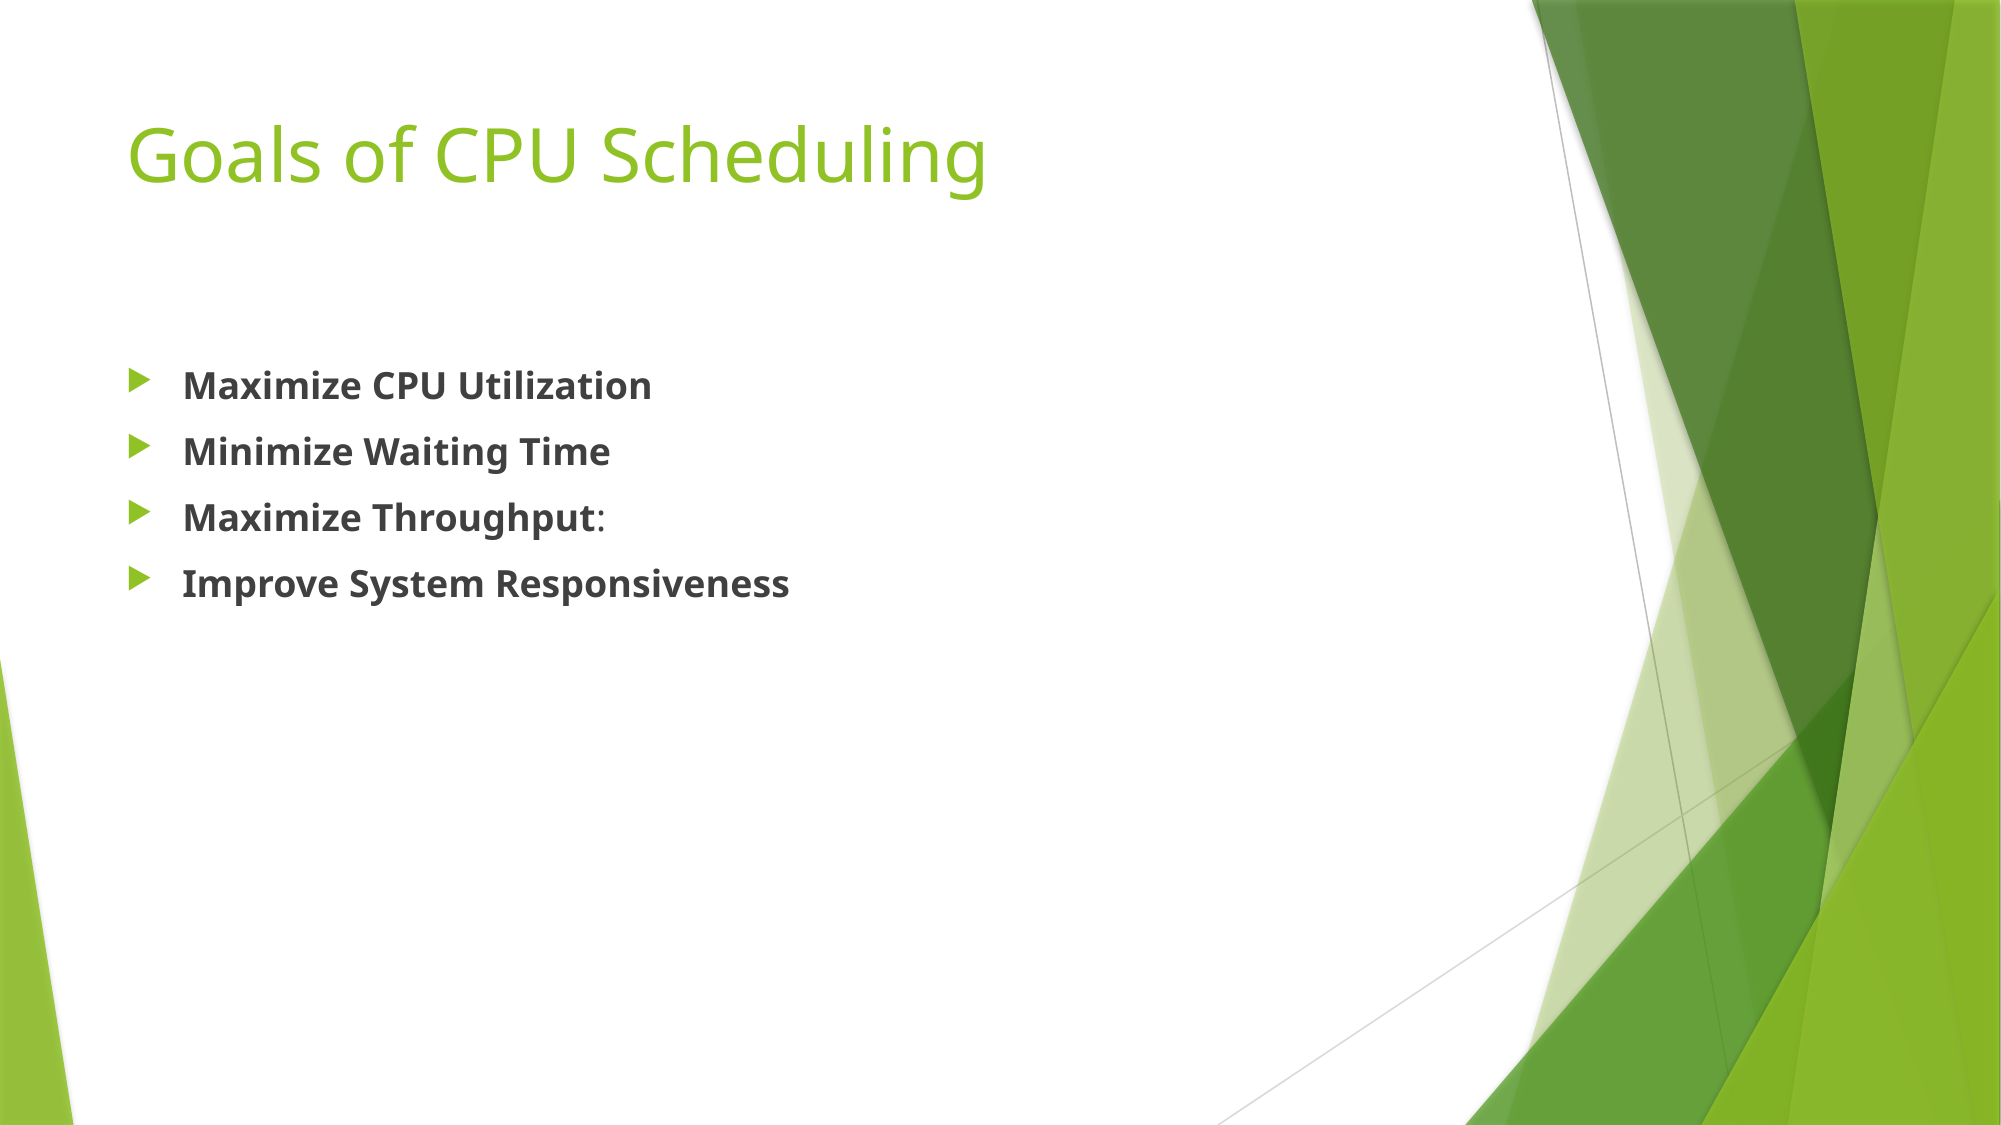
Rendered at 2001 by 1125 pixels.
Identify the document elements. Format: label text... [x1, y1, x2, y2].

title Goals of CPU Scheduling [111, 99, 1522, 317]
list Maximize CPU Utilization Minimize Waiting Time Maximize Throughput: Improve System Responsiveness [111, 354, 1522, 992]
